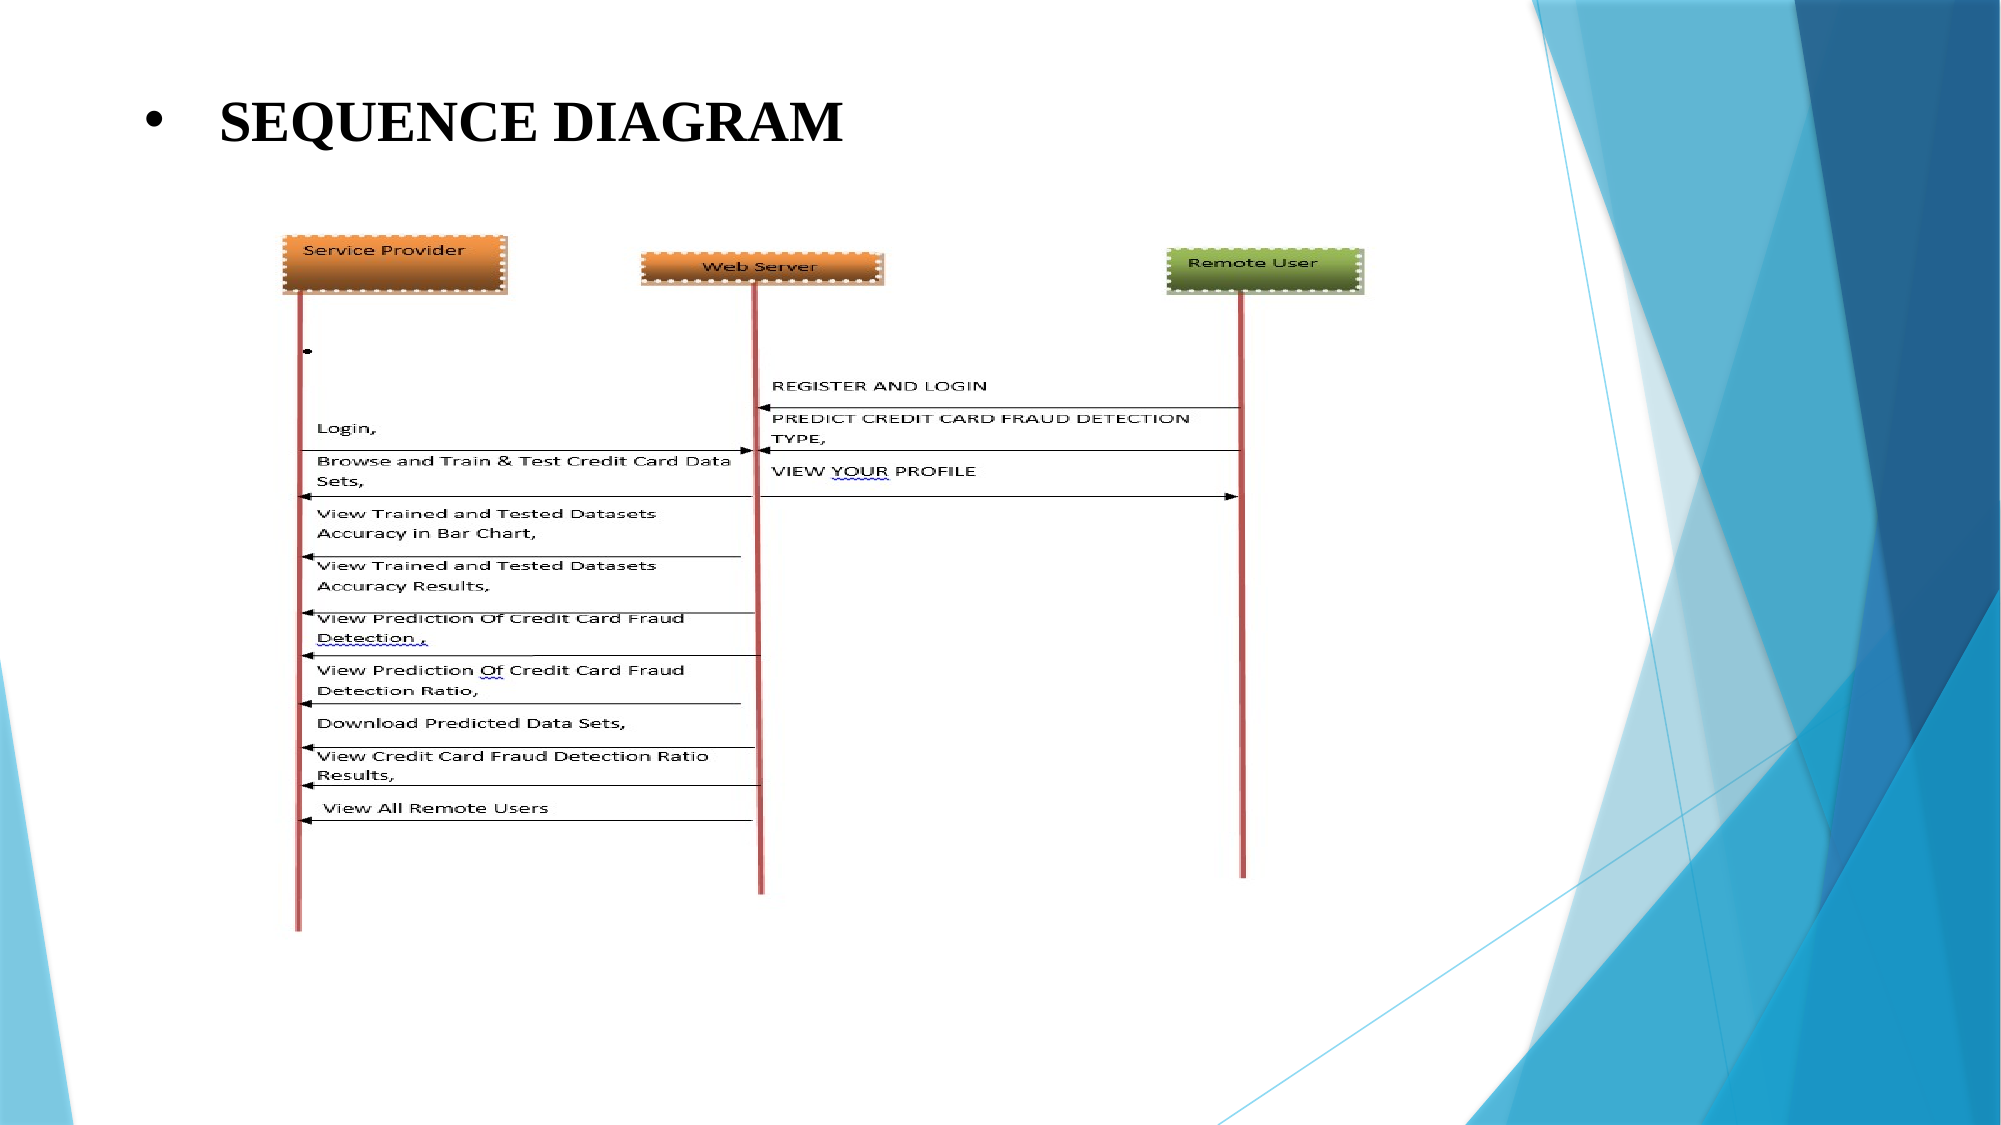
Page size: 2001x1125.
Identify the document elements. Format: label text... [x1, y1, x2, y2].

text_box [638, 696, 1867, 992]
text_box SEQUENCE DIAGRAM [129, 75, 1511, 161]
picture [167, 216, 1397, 941]
